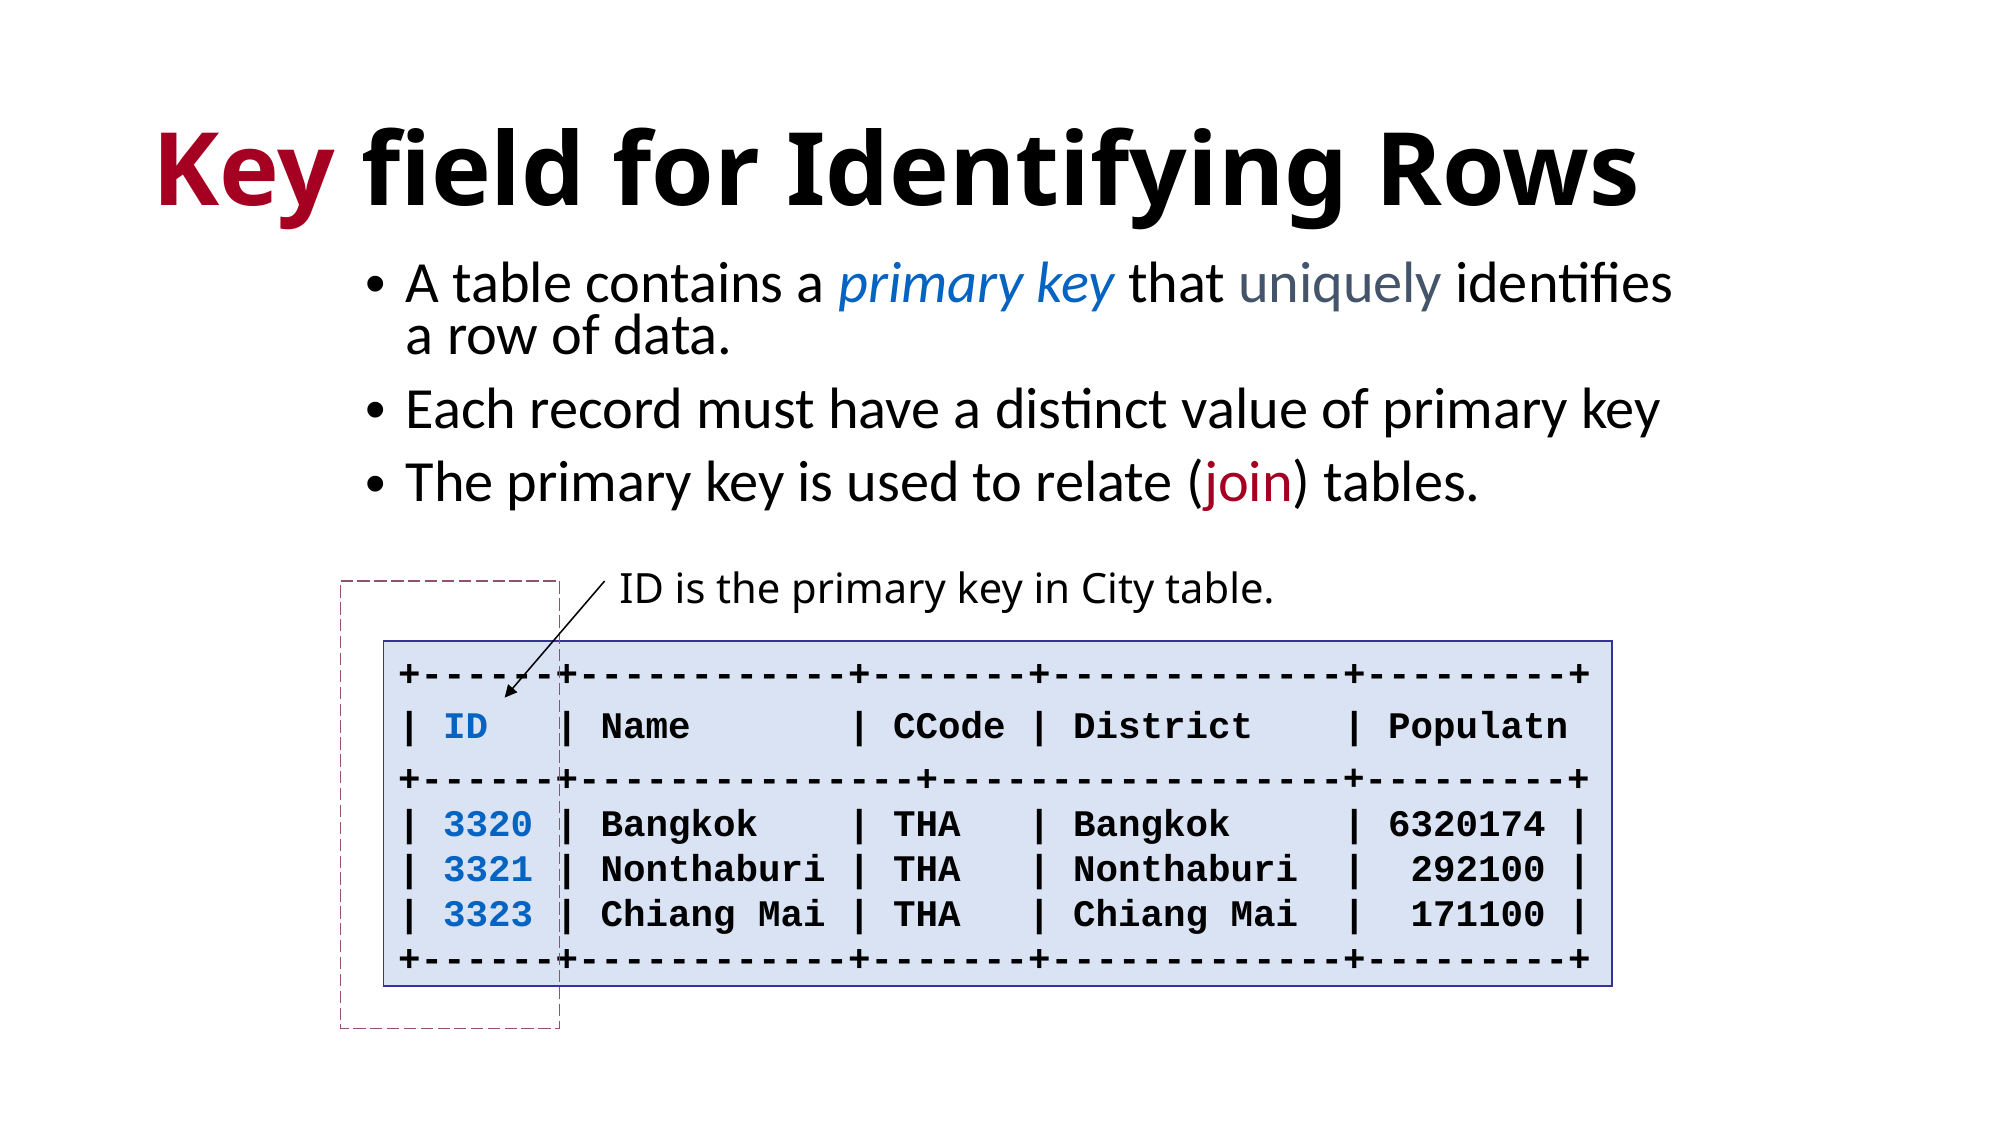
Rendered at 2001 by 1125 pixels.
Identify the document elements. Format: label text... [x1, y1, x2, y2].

text_box [504, 580, 605, 698]
text_box +------+------------+-------+-------------+---------+ | ID | Name | CCode | District | Populatn +------+---------------+------------------+---------+ | 3320 | Bangkok | THA | Bangkok | 6320174 | | 3321 | Nonthaburi | THA | Nonthaburi | 292100 | | 3323 | Chiang Mai | THA | Chiang Mai | 171100 | +------+------------+-------+-------------+---------+ [560, 641, 1612, 986]
list A table contains a primary key that uniquely identifies a row of data. Each record must have a distinct value of primary key The primary key is used to relate (join) tables. [350, 253, 1724, 534]
title Key field for Identifying Rows [137, 59, 1863, 278]
text_box [340, 580, 560, 1029]
text_box ID is the primary key in City table. [604, 554, 1355, 620]
